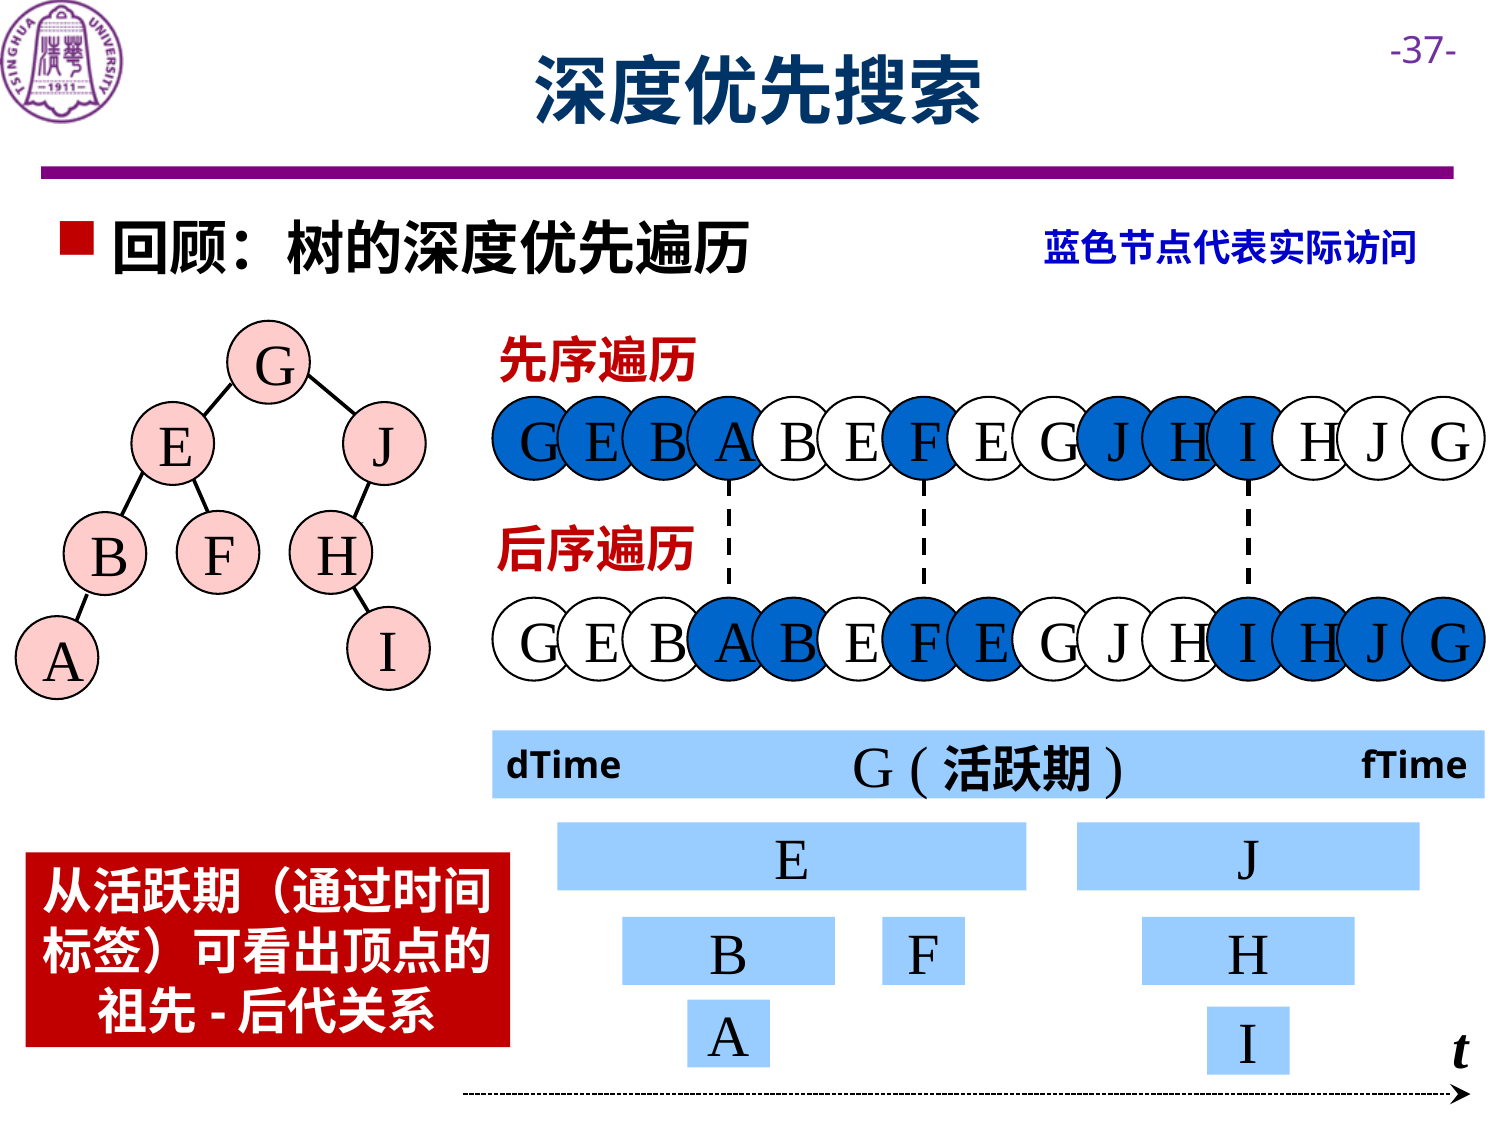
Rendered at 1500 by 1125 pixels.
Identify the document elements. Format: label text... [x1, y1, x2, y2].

picture [0, 0, 124, 124]
text_box G (活跃期) [492, 730, 1485, 799]
text_box G [492, 597, 566, 681]
text_box 先序遍历 [431, 320, 714, 396]
text_box E [557, 822, 1027, 891]
text_box dTime [491, 733, 637, 793]
text_box E [817, 597, 891, 681]
text_box J [1077, 597, 1151, 681]
text_box H [1142, 597, 1216, 681]
title 深度优先搜索 [135, 13, 1383, 165]
text_box I [1207, 1006, 1290, 1075]
text_box J [1337, 597, 1411, 681]
text_box 蓝色节点代表实际访问 [1028, 216, 1434, 276]
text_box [492, 396, 1485, 480]
text_box A [687, 999, 770, 1068]
text_box 后序遍历 [434, 510, 712, 586]
text_box I [1207, 597, 1281, 681]
text_box 从活跃期（通过时间标签）可看出顶点的祖先-后代关系 [25, 852, 511, 1048]
text_box B [752, 597, 826, 681]
text_box B [622, 597, 696, 681]
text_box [15, 320, 431, 700]
text_box F [882, 597, 956, 681]
text_box A [687, 597, 761, 681]
text_box E [557, 597, 631, 681]
text_box 回顾：树的深度优先遍历 [40, 203, 923, 289]
text_box G [1012, 597, 1086, 681]
text_box H [1272, 597, 1346, 681]
text_box J [1077, 822, 1420, 891]
text_box fTime [1346, 733, 1483, 793]
text_box H [1142, 916, 1355, 985]
text_box t [1419, 1011, 1500, 1080]
text_box G [1402, 597, 1485, 681]
text_box B [622, 916, 835, 985]
text_box F [882, 916, 965, 985]
text_box E [947, 597, 1021, 681]
